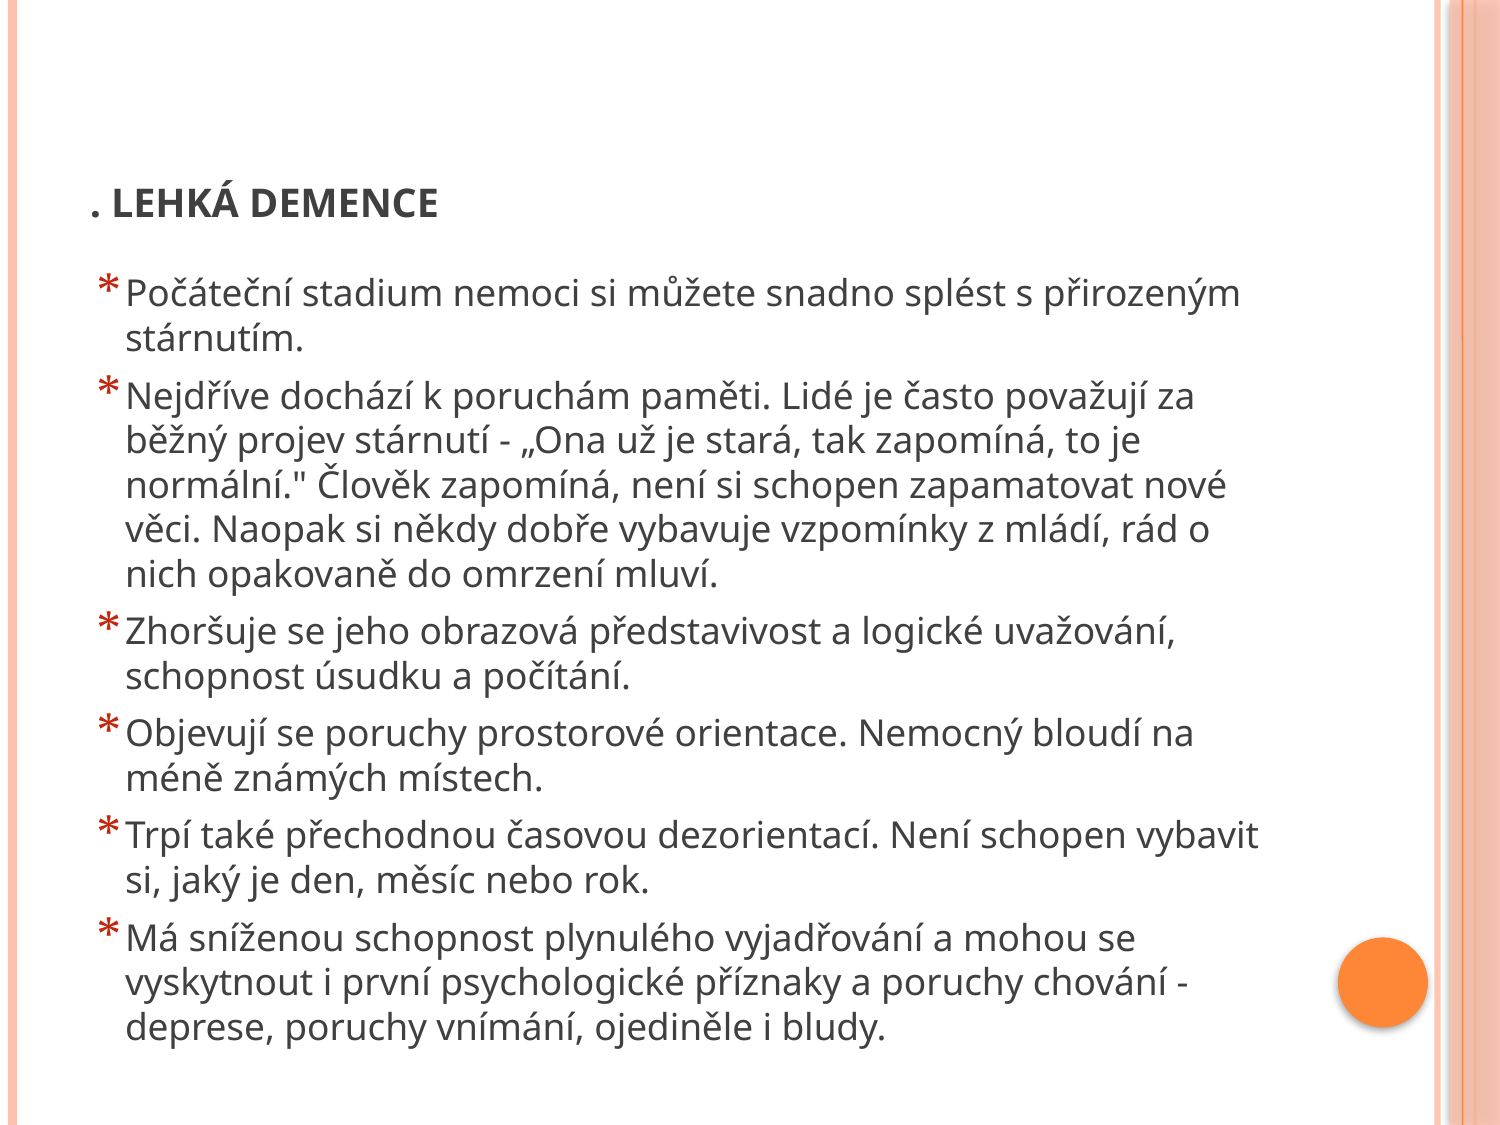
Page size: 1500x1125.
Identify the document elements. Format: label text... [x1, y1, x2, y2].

title . LEHKÁ DEMENCE [75, 45, 1300, 233]
list Počáteční stadium nemoci si můžete snadno splést s přirozeným stárnutím. Nejdříve dochází k poruchám paměti. Lidé je často považují za běžný projev stárnutí - „Ona už je stará, tak zapomíná, to je normální." Člověk zapomíná, není si schopen zapamatovat nové věci. Naopak si někdy dobře vybavuje vzpomínky z mládí, rád o nich opakovaně do omrzení mluví. Zhoršuje se jeho obrazová představivost a logické uvažování, schopnost úsudku a počítání. Objevují se poruchy prostorové orientace. Nemocný bloudí na méně známých místech. Trpí také přechodnou časovou dezorientací. Není schopen vybavit si, jaký je den, měsíc nebo rok. Má sníženou schopnost plynulého vyjadřování a mohou se vyskytnout i první psychologické příznaky a poruchy chování - deprese, poruchy vnímání, ojediněle i bludy. [75, 262, 1300, 1062]
